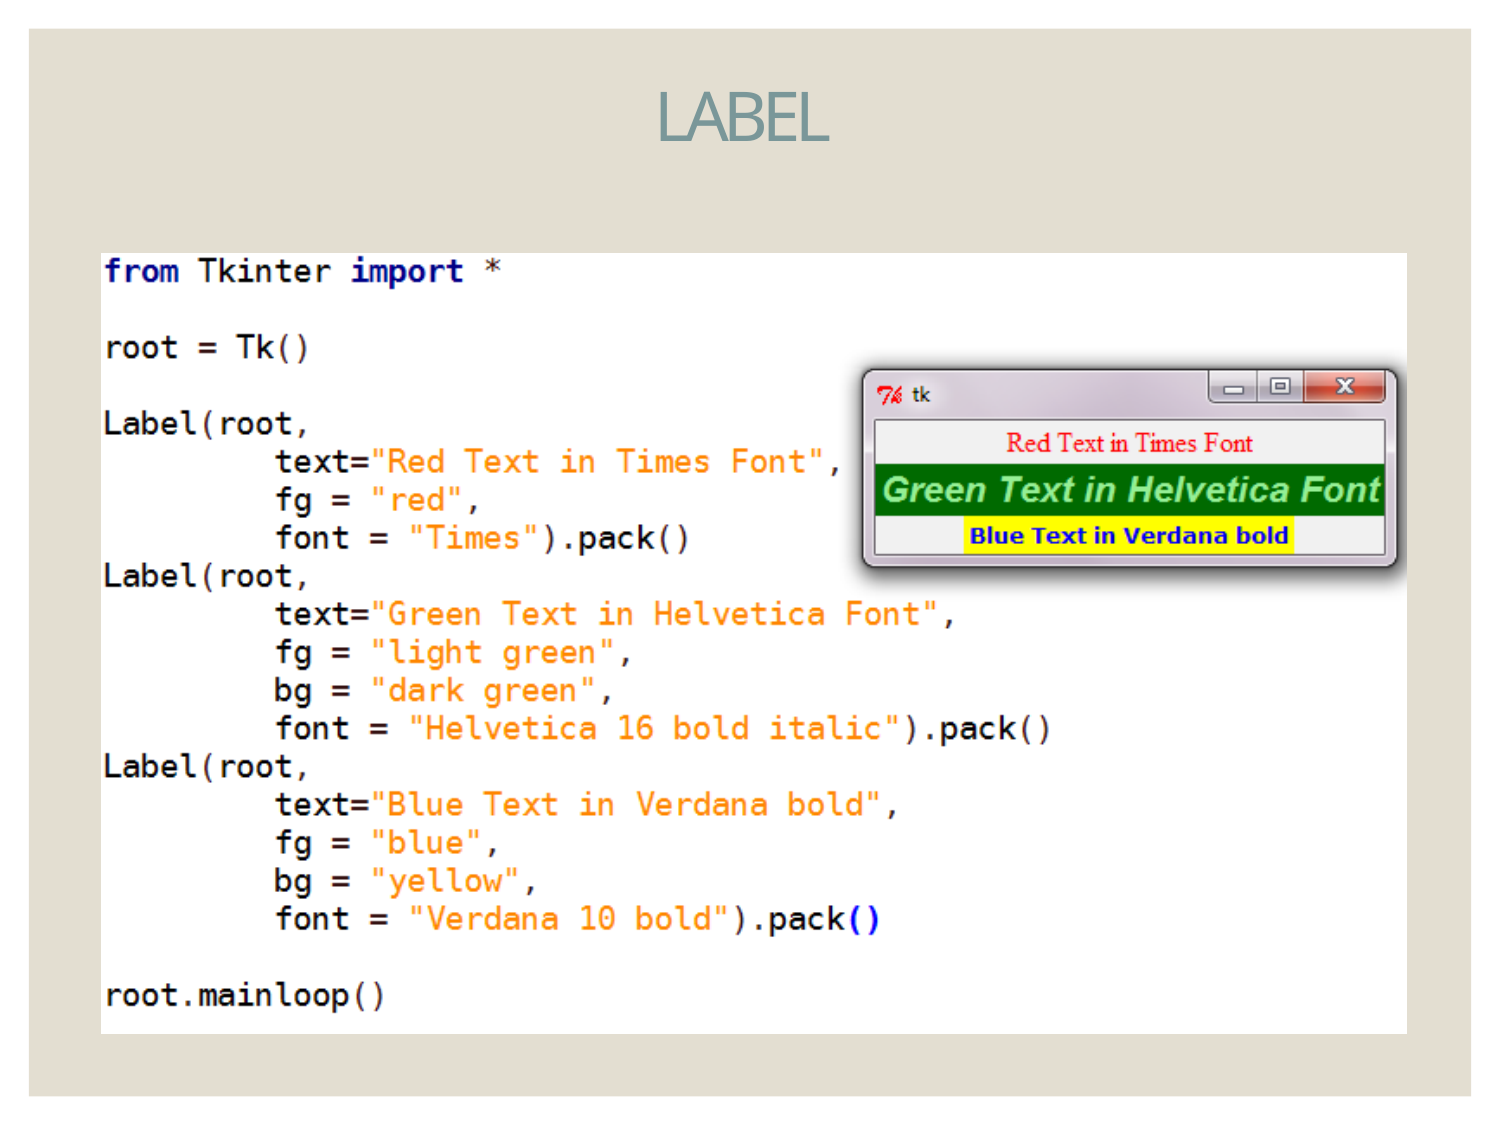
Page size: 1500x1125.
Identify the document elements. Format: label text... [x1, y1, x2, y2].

picture [101, 253, 1407, 1034]
title LABEL [311, 18, 1187, 209]
